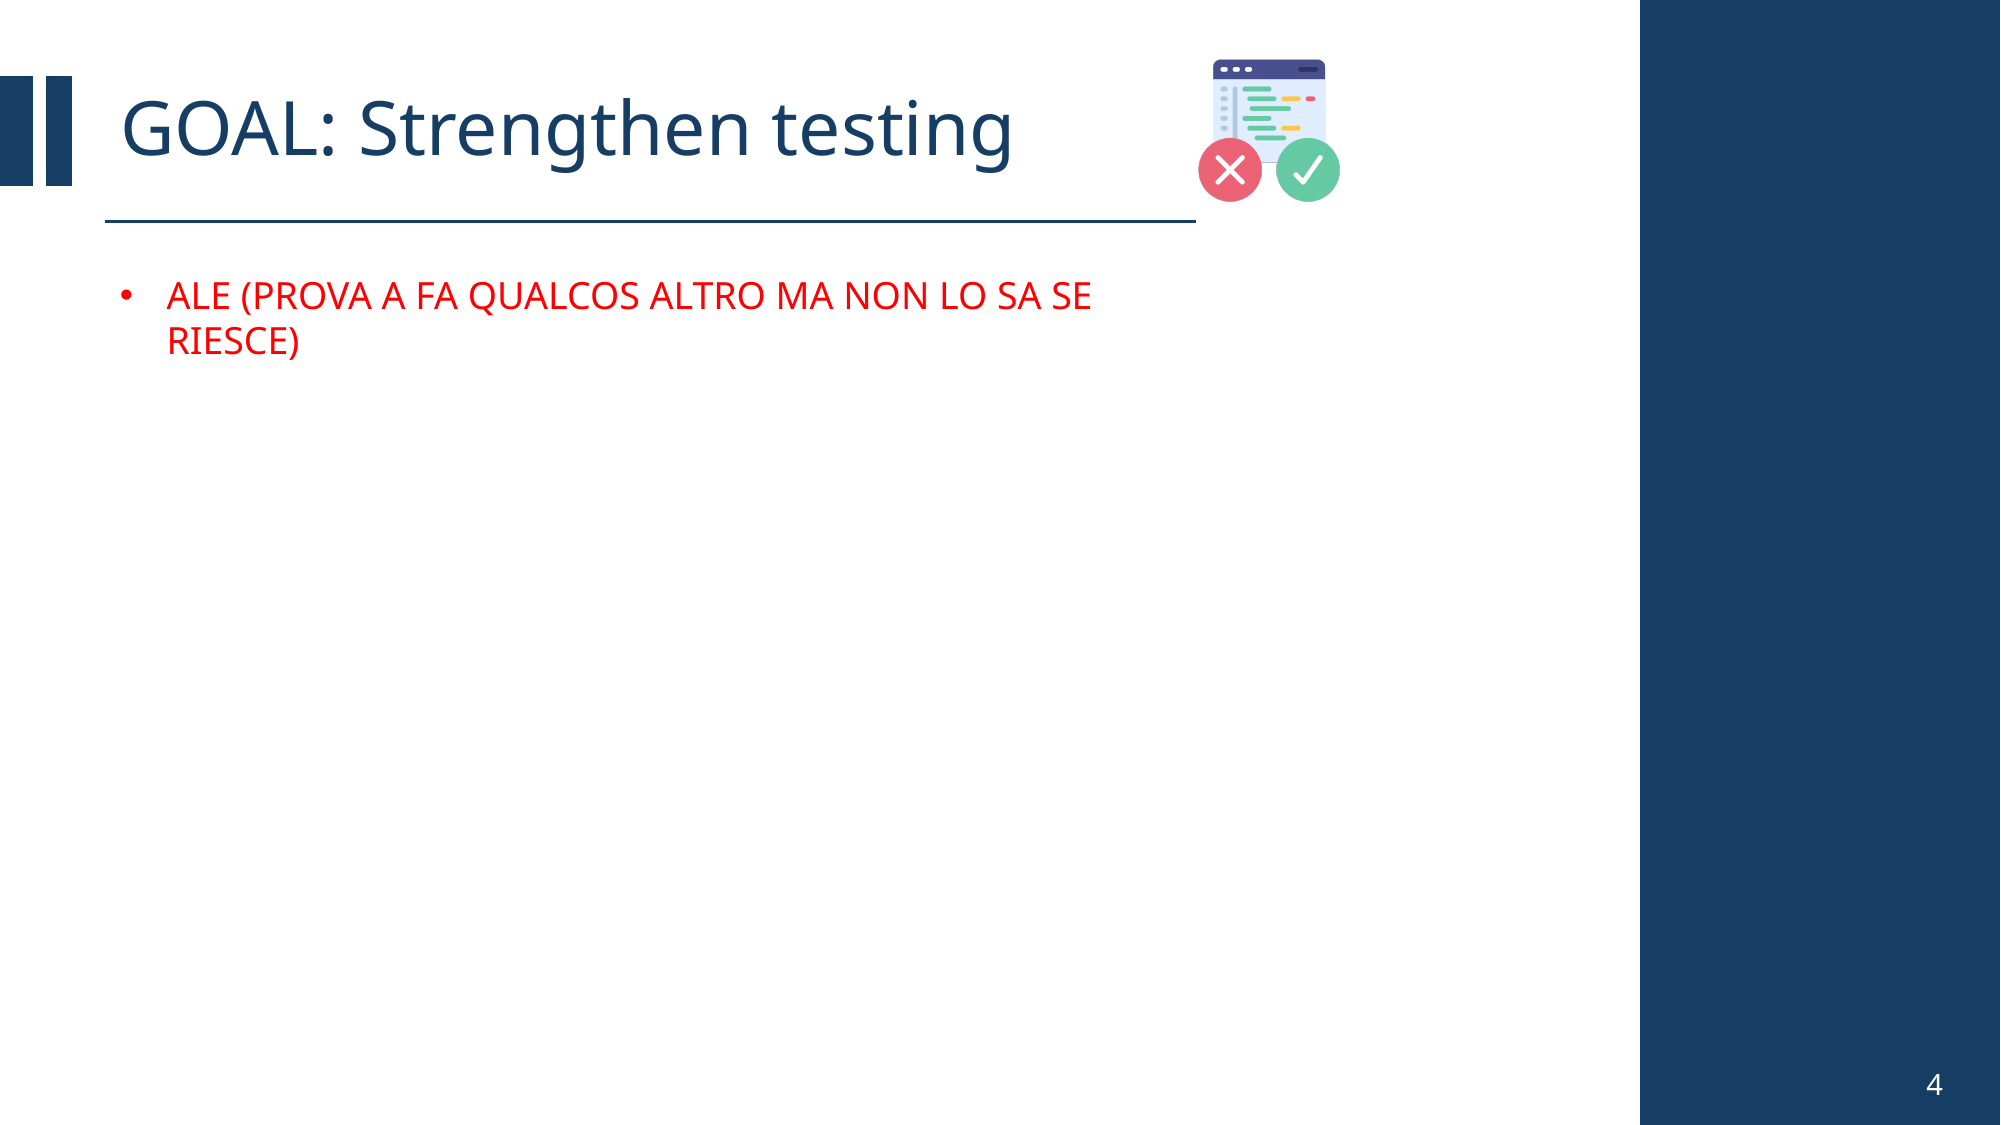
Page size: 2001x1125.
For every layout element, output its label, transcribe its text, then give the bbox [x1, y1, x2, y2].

text_box ALE (PROVA A FA QUALCOS ALTRO MA NON LO SA SE RIESCE) [104, 264, 1197, 370]
text_box 4 [1911, 1058, 1984, 1109]
text_box [46, 76, 72, 186]
title GOAL: Strengthen testing [104, 77, 1195, 185]
text_box [0, 76, 33, 186]
picture [1195, 57, 1343, 204]
text_box [1640, 0, 2000, 1125]
